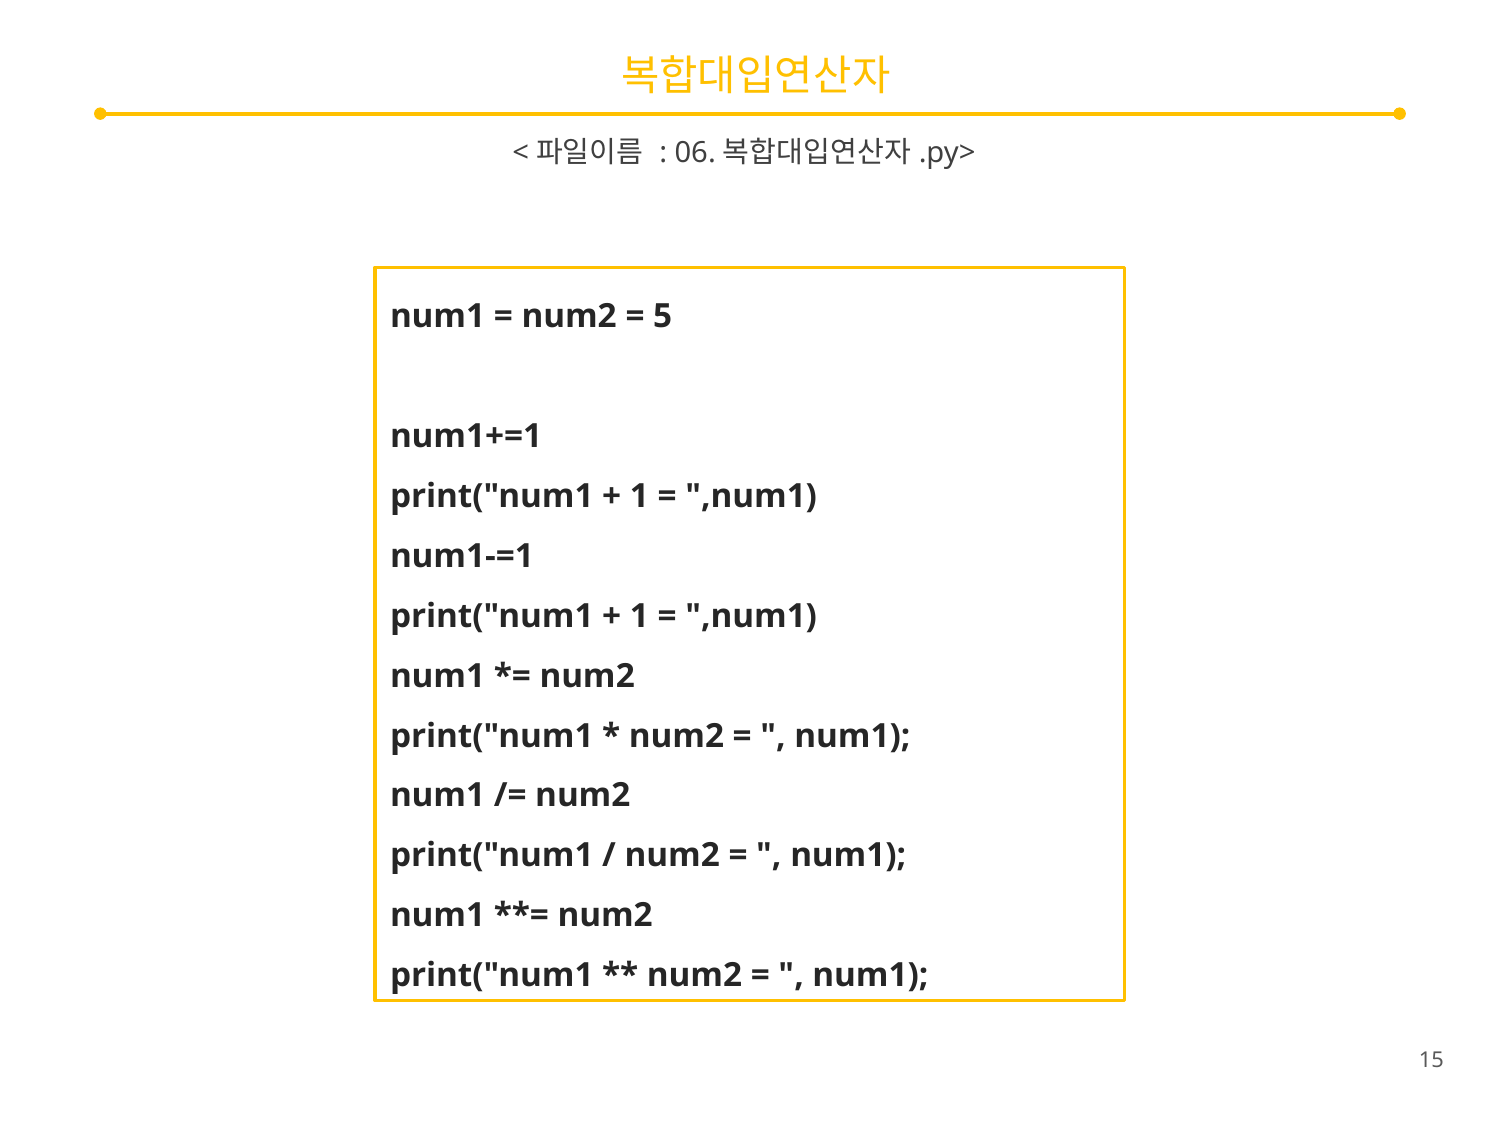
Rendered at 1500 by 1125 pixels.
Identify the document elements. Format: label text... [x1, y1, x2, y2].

title 복합대입연산자 [123, 45, 1388, 102]
text_box num1 = num2 = 5 num1+=1 print("num1 + 1 = ",num1) num1-=1 print("num1 + 1 = ",num1) num1 *= num2 print("num1 * num2 = ", num1); num1 /= num2 print("num1 / num2 = ", num1); num1 **= num2 print("num1 ** num2 = ", num1); [374, 267, 1125, 1001]
text_box <파일이름 : 06.복합대입연산자.py> [100, 125, 1388, 176]
